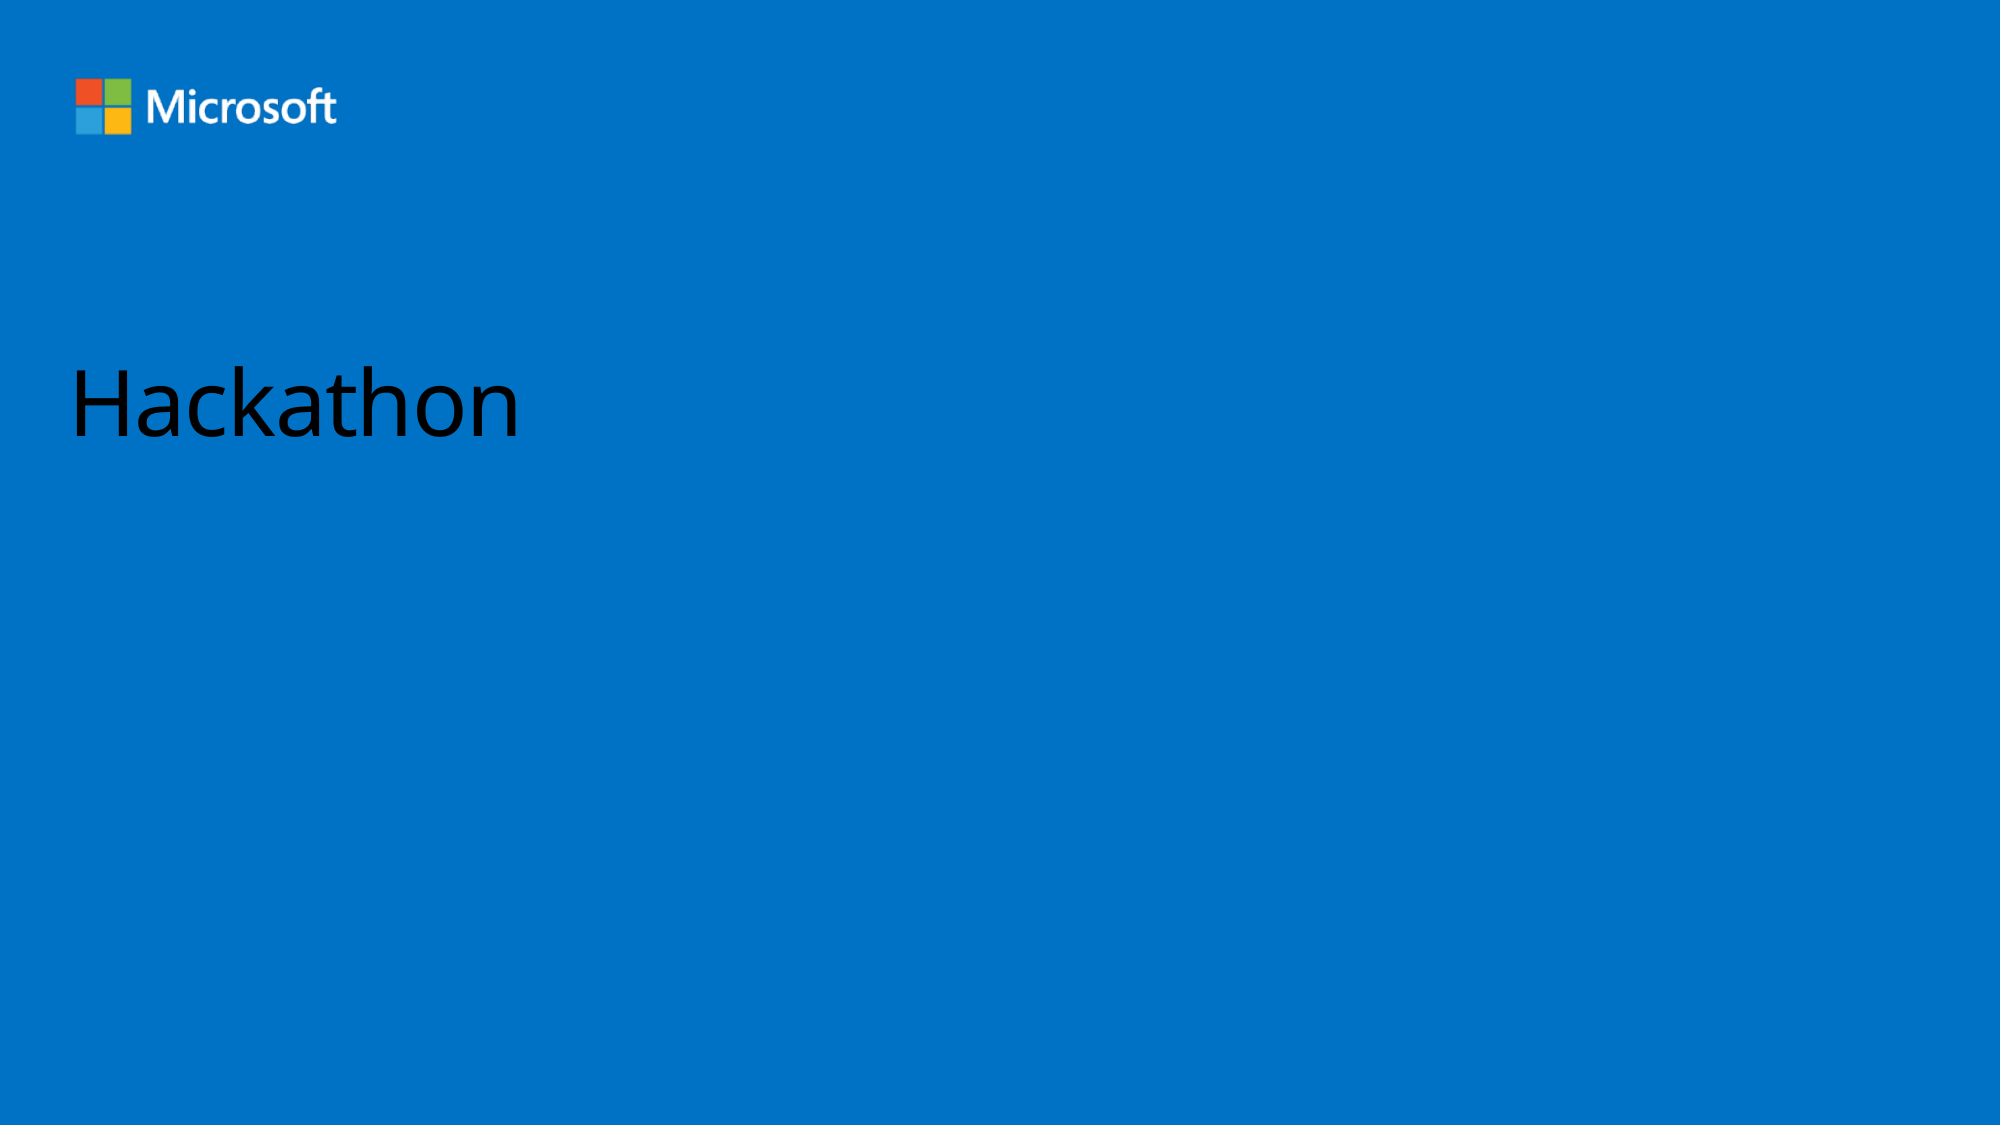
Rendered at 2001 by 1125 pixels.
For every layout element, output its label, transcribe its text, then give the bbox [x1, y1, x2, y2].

picture [74, 77, 339, 135]
title Hackathon [44, 341, 1515, 636]
